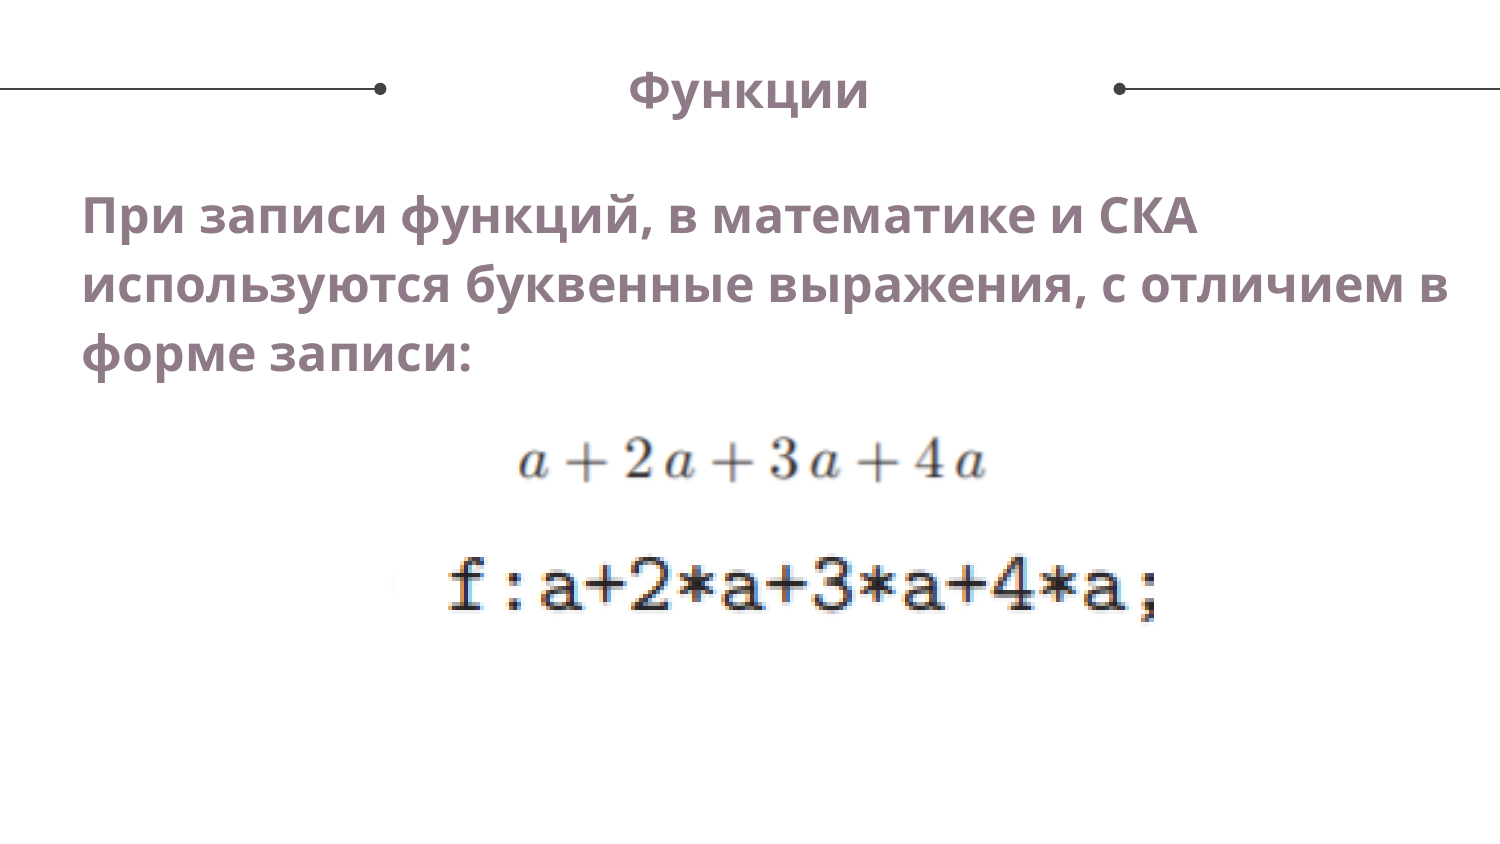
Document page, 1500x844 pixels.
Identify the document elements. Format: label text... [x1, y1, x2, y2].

title Функции [430, 18, 1070, 159]
picture [390, 545, 1154, 628]
text_box При записи функций, в математике и СКА используются буквенные выражения, с отличием в форме записи: [66, 159, 1478, 365]
picture [477, 404, 1023, 507]
